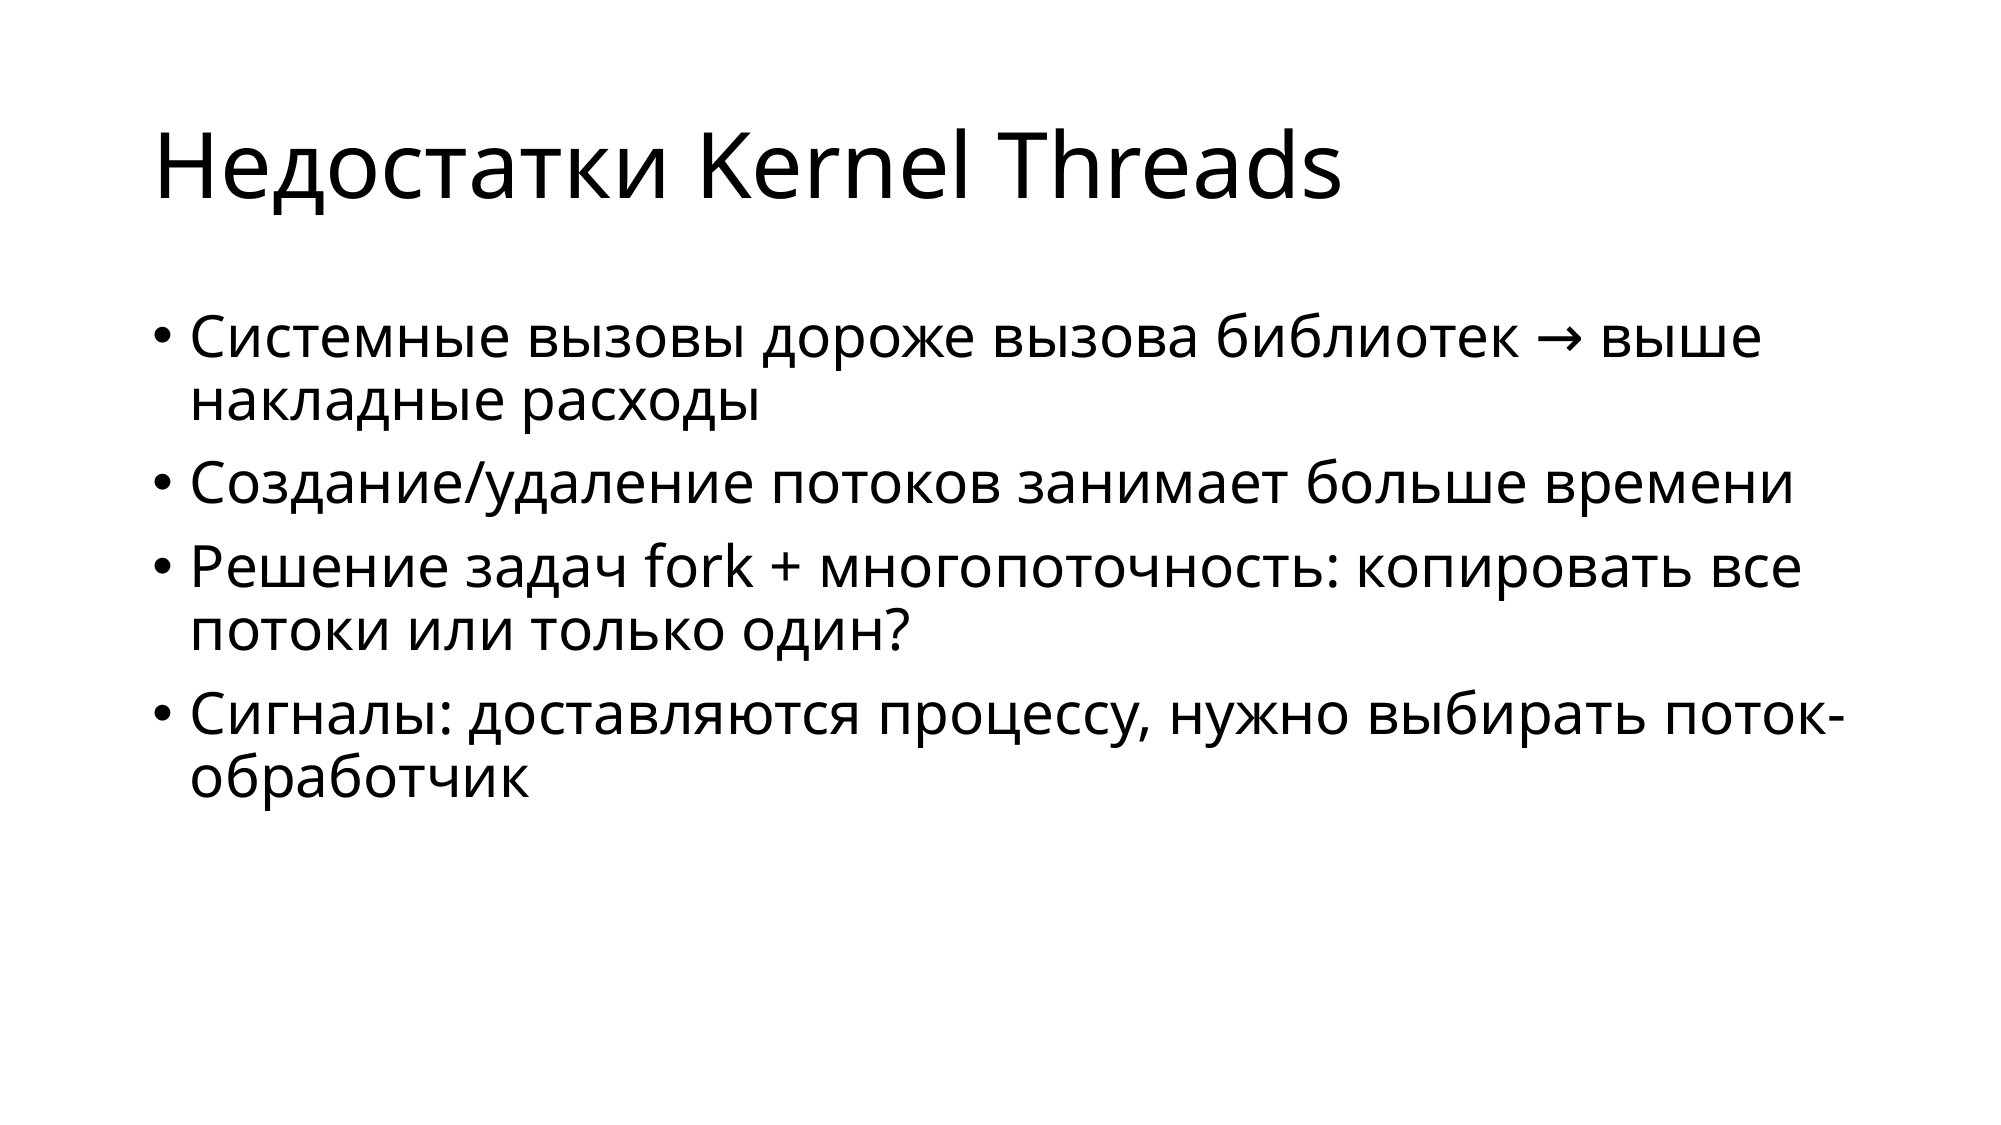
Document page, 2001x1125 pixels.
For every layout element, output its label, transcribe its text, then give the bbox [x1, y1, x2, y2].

list Системные вызовы дороже вызова библиотек → выше накладные расходы Создание/удаление потоков занимает больше времени Решение задач fork + многопоточность: копировать все потоки или только один? Сигналы: доставляются процессу, нужно выбирать поток-обработчик [137, 299, 1863, 1014]
title Недостатки Kernel Threads [137, 59, 1863, 278]
